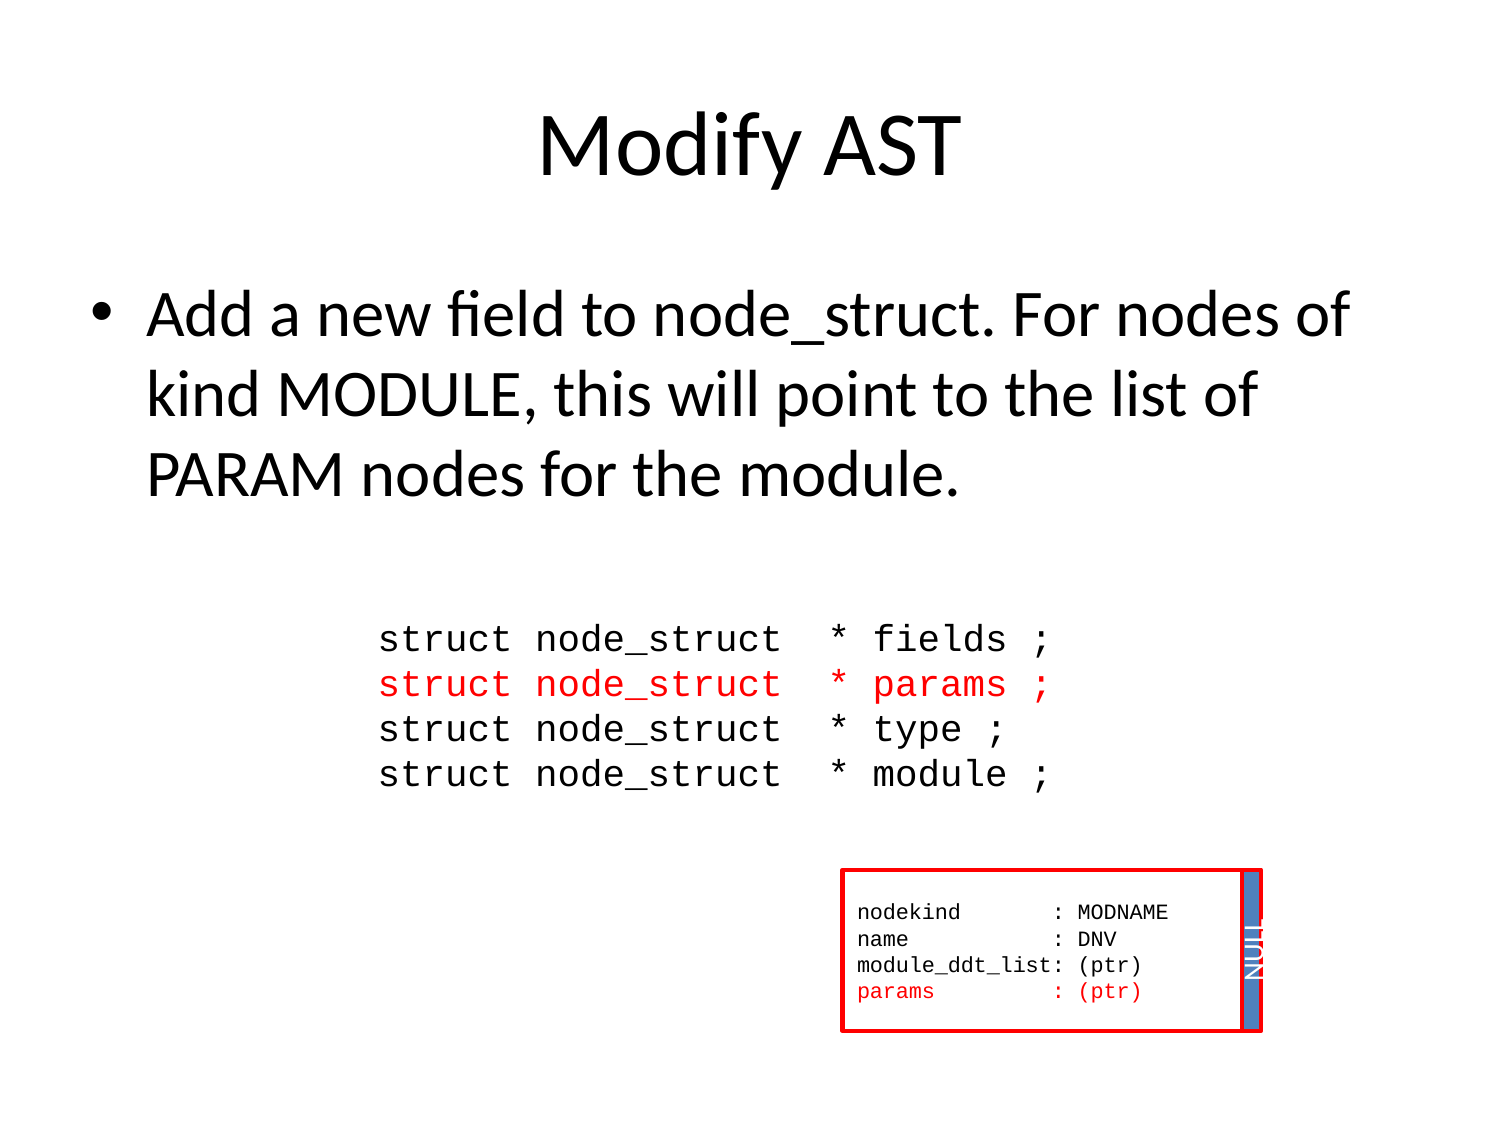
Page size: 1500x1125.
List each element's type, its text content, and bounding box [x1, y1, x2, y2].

title Modify AST [75, 45, 1425, 233]
text_box struct node_struct * fields ; struct node_struct * params ; struct node_struct * type ; struct node_struct * module ; [317, 606, 1068, 847]
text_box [842, 869, 1262, 1032]
list Add a new field to node_struct. For nodes of kind MODULE, this will point to the list of PARAM nodes for the module. [75, 262, 1425, 1005]
